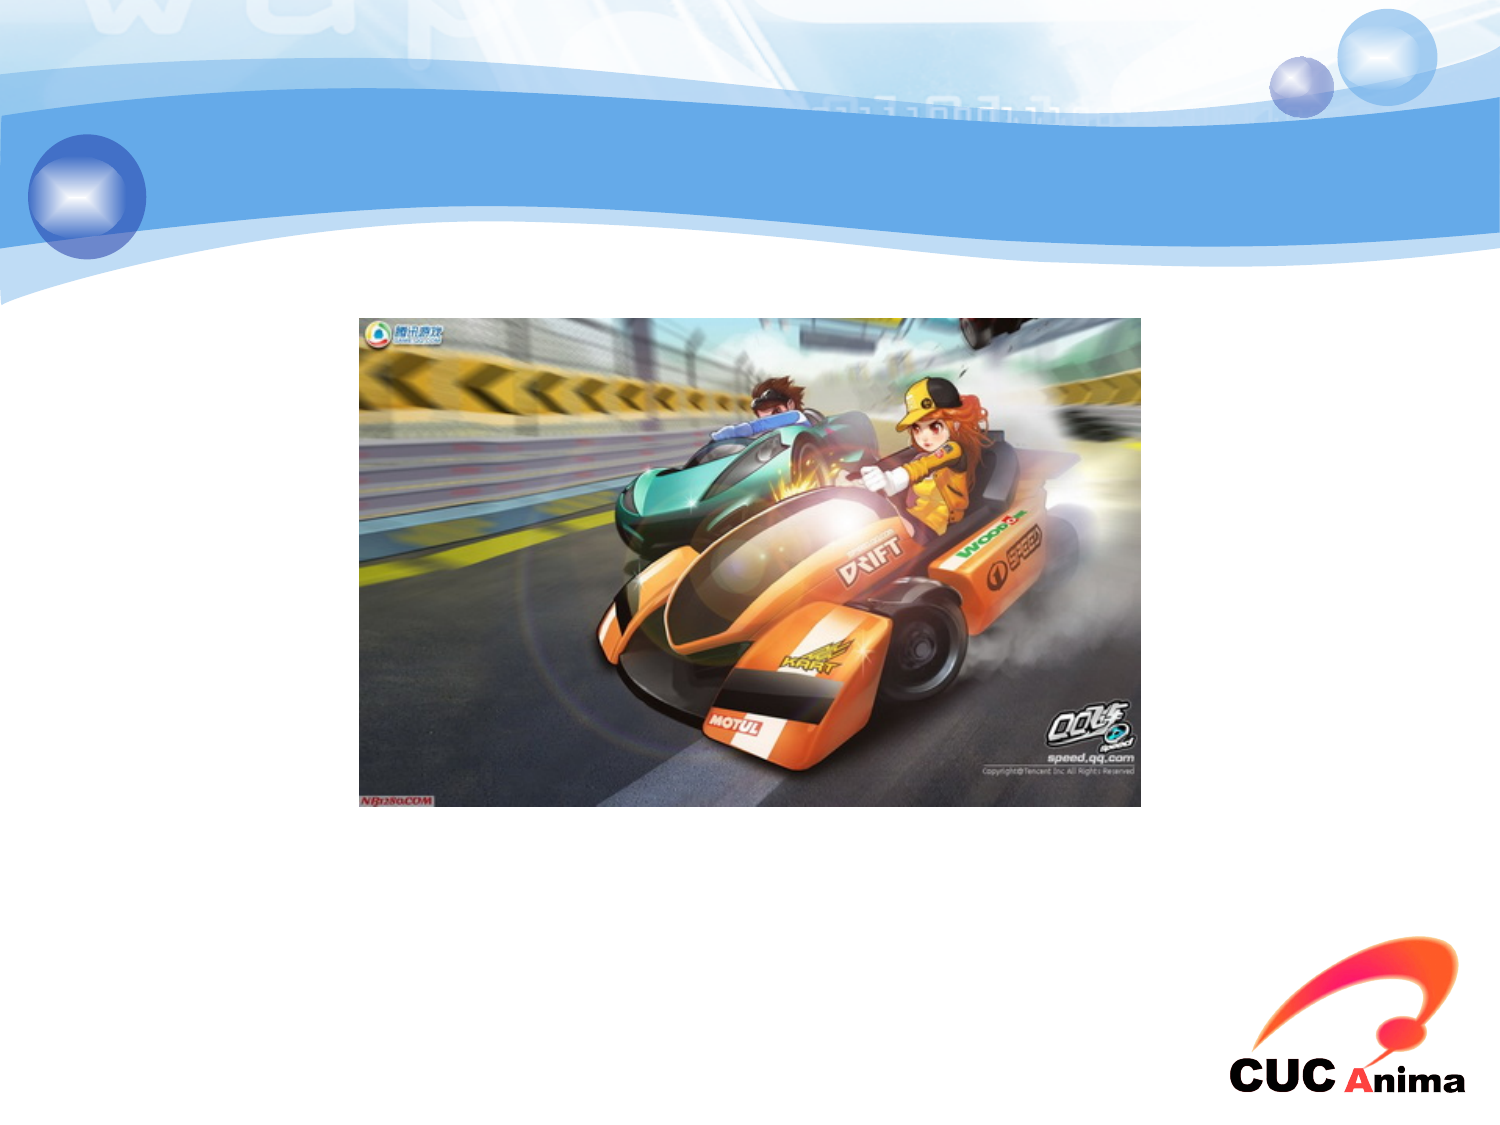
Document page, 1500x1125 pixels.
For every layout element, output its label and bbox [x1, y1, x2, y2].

picture [0, 0, 1500, 113]
picture [359, 318, 1141, 807]
picture [1224, 924, 1475, 1105]
